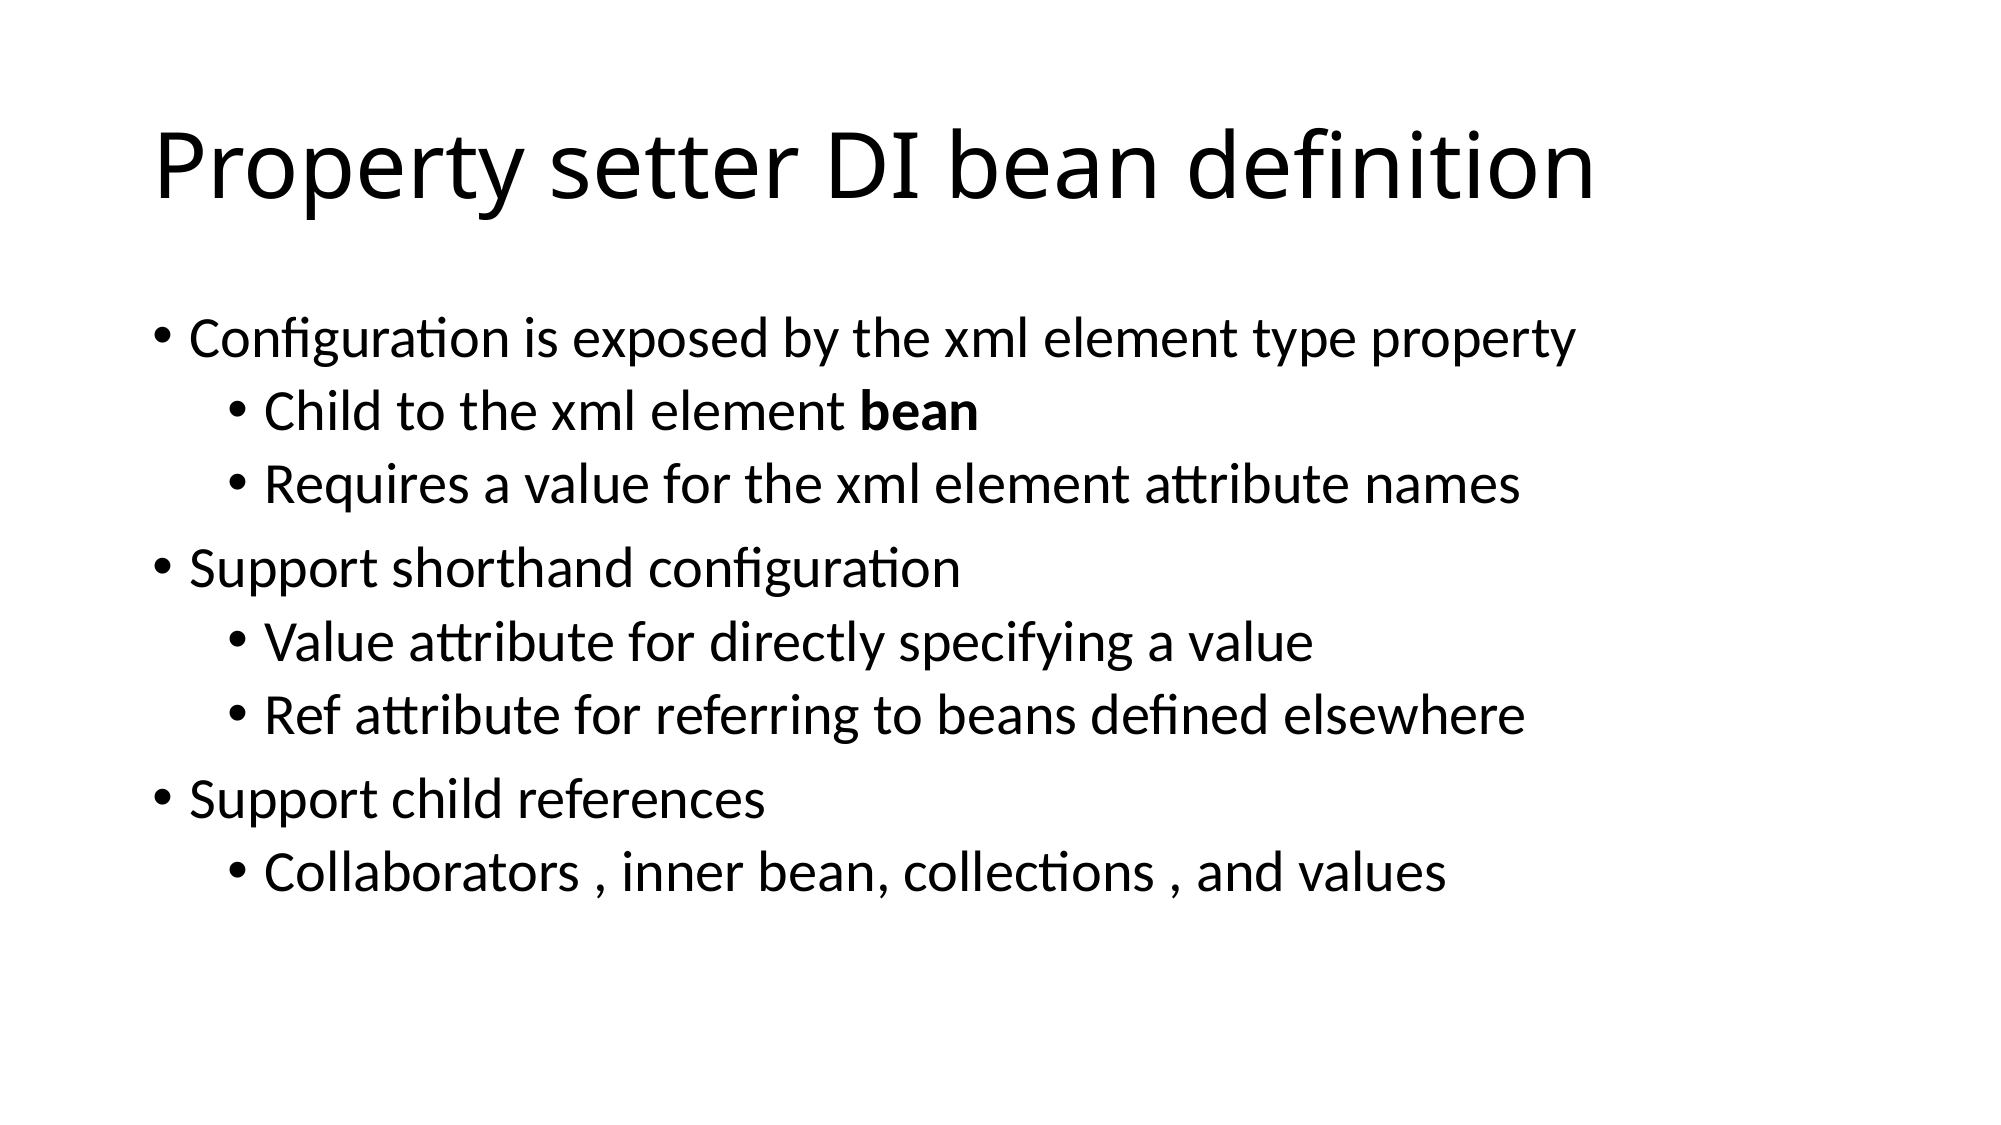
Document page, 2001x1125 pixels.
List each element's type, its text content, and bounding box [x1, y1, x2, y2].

title Property setter DI bean definition [137, 59, 1863, 278]
list Configuration is exposed by the xml element type property Child to the xml element bean Requires a value for the xml element attribute names Support shorthand configuration Value attribute for directly specifying a value Ref attribute for referring to beans defined elsewhere Support child references Collaborators , inner bean, collections , and values [137, 299, 1863, 1014]
